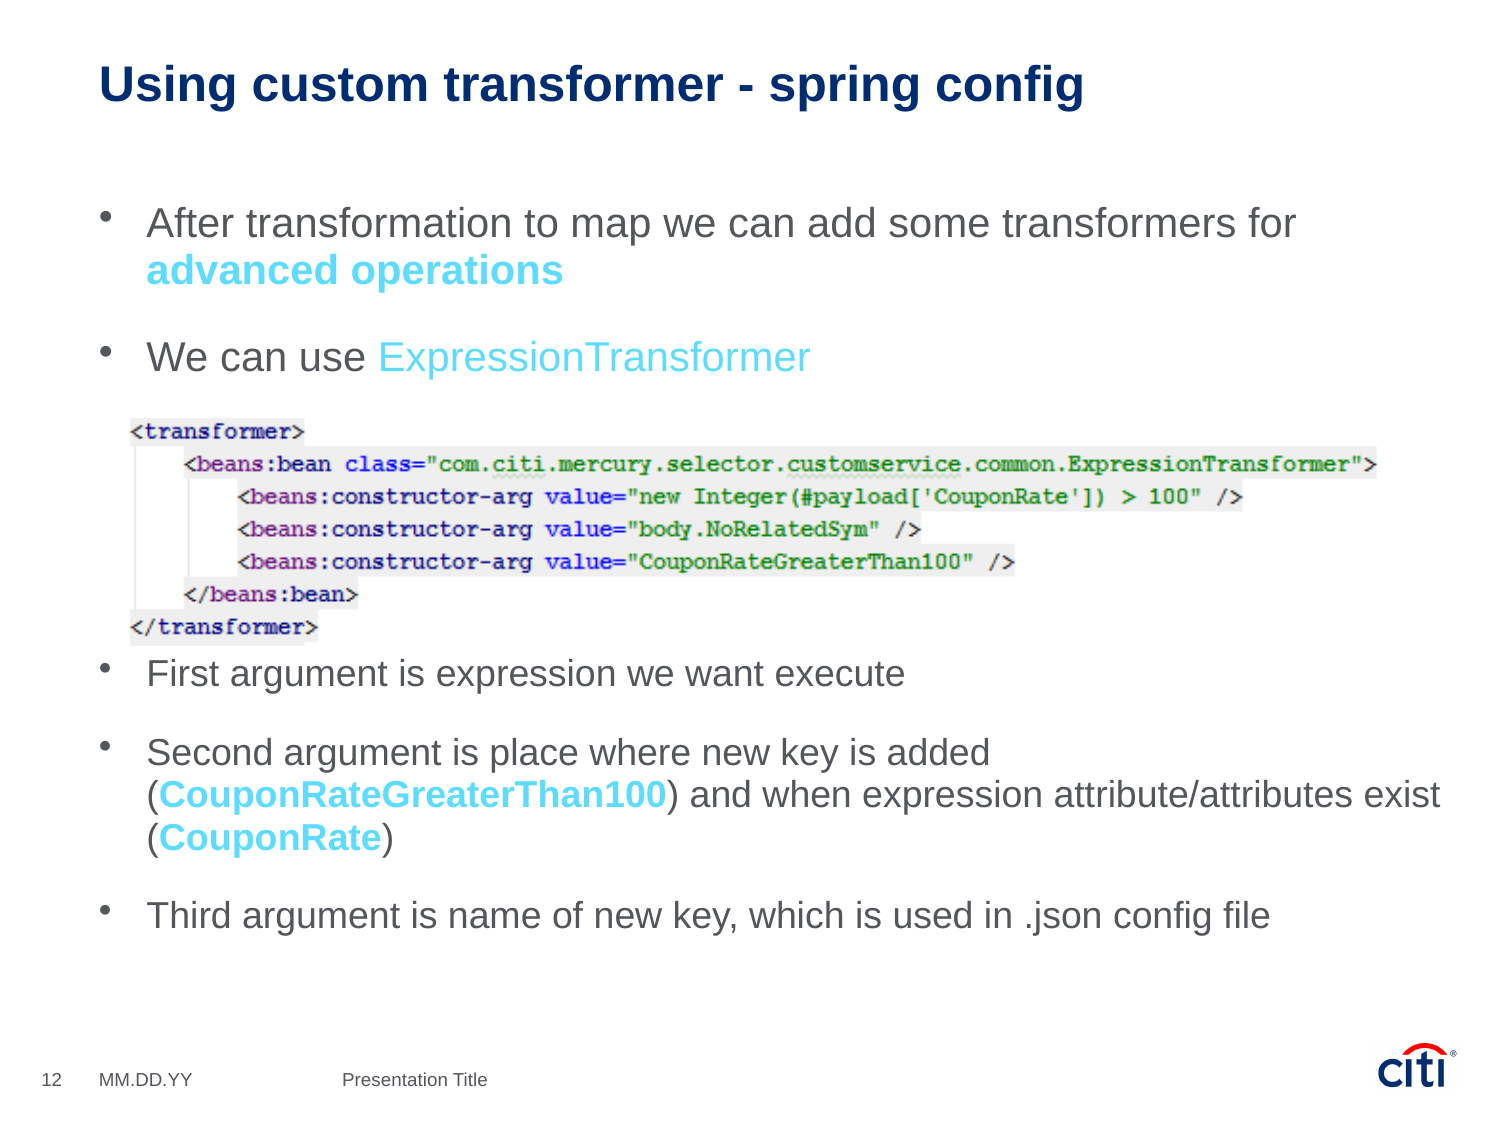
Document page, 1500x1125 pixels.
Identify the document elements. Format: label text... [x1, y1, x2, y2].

slide_number MM.DD.YY [98, 1056, 274, 1102]
footer Presentation Title [342, 1056, 1010, 1102]
list After transformation to map we can add some transformers for advanced operations We can use ExpressionTransformer First argument is expression we want execute Second argument is place where new key is added (CouponRateGreaterThan100) and when expression attribute/attributes exist (CouponRate) Third argument is name of new key, which is used in .json config file [98, 199, 1461, 1007]
picture [125, 418, 1379, 647]
slide_number 12 [41, 1056, 98, 1102]
title Using custom transformer - spring config [98, 51, 1460, 133]
picture [1373, 1040, 1459, 1091]
